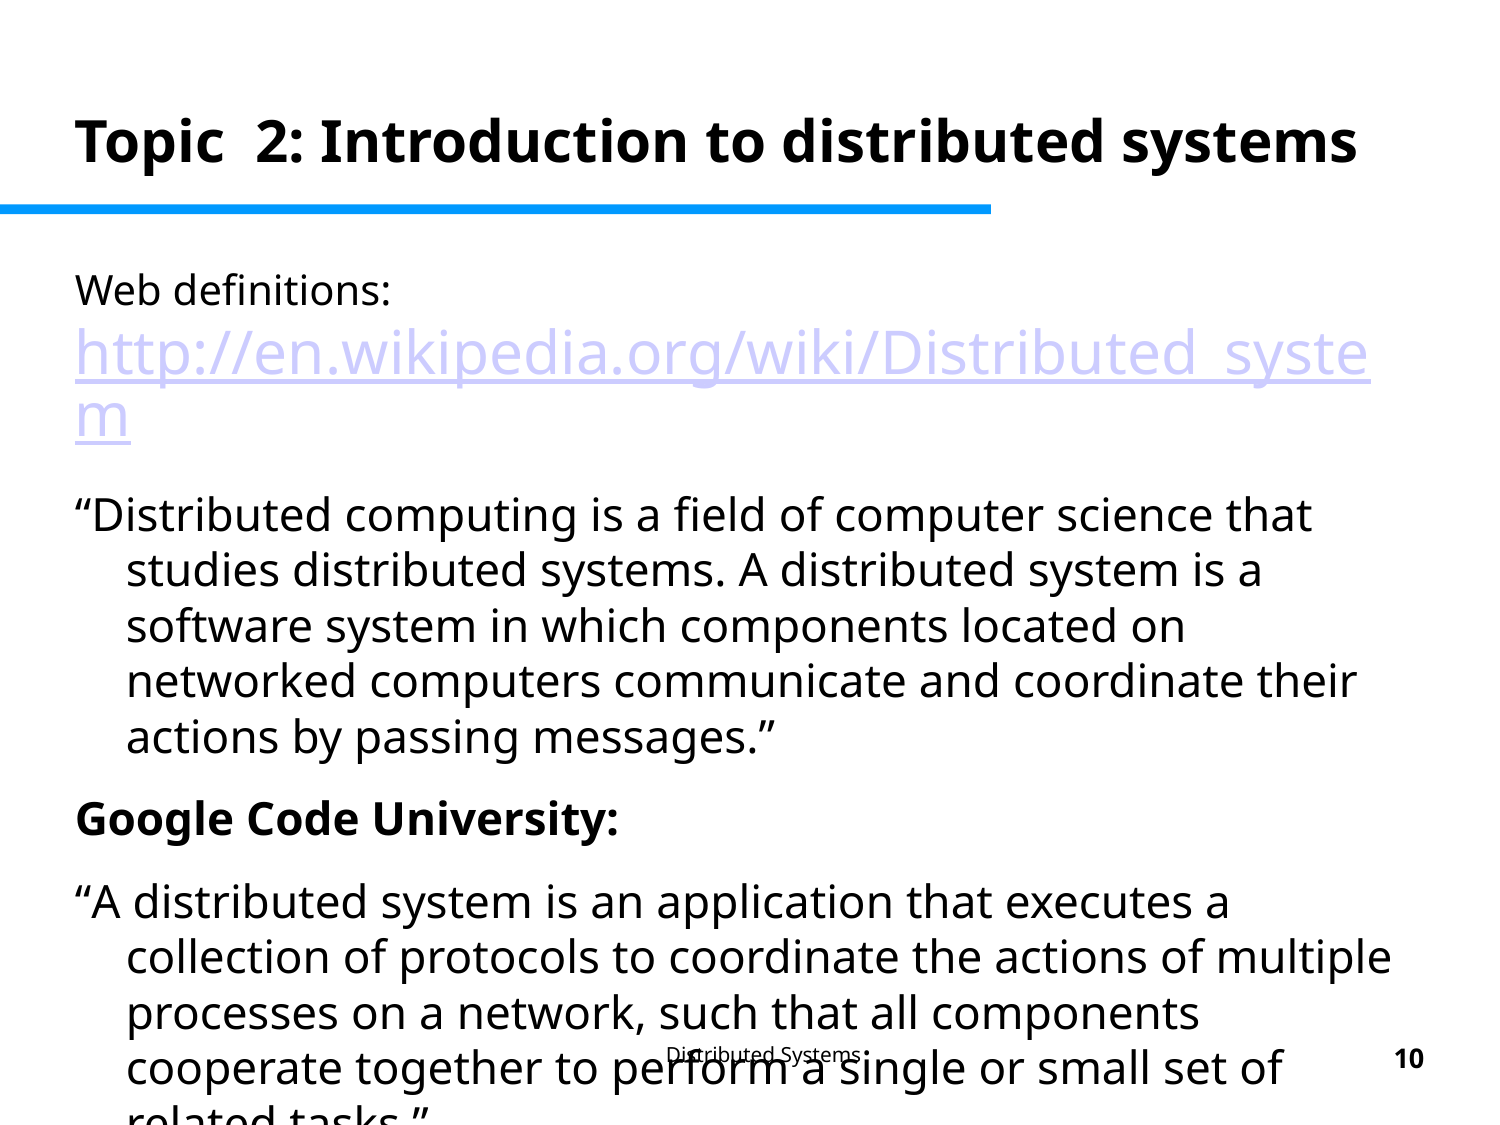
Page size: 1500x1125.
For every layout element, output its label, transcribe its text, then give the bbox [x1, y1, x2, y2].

list Web definitions: http://en.wikipedia.org/wiki/Distributed_system “Distributed computing is a field of computer science that studies distributed systems. A distributed system is a software system in which components located on networked computers communicate and coordinate their actions by passing messages.” Google Code University: “A distributed system is an application that executes a collection of protocols to coordinate the actions of multiple processes on a network, such that all components cooperate together to perform a single or small set of related tasks.” [74, 263, 1425, 1024]
footer Distributed Systems [505, 1040, 1022, 1103]
title Topic 2: Introduction to distributed systems [74, 44, 1425, 233]
slide_number 10 [1075, 1040, 1425, 1103]
